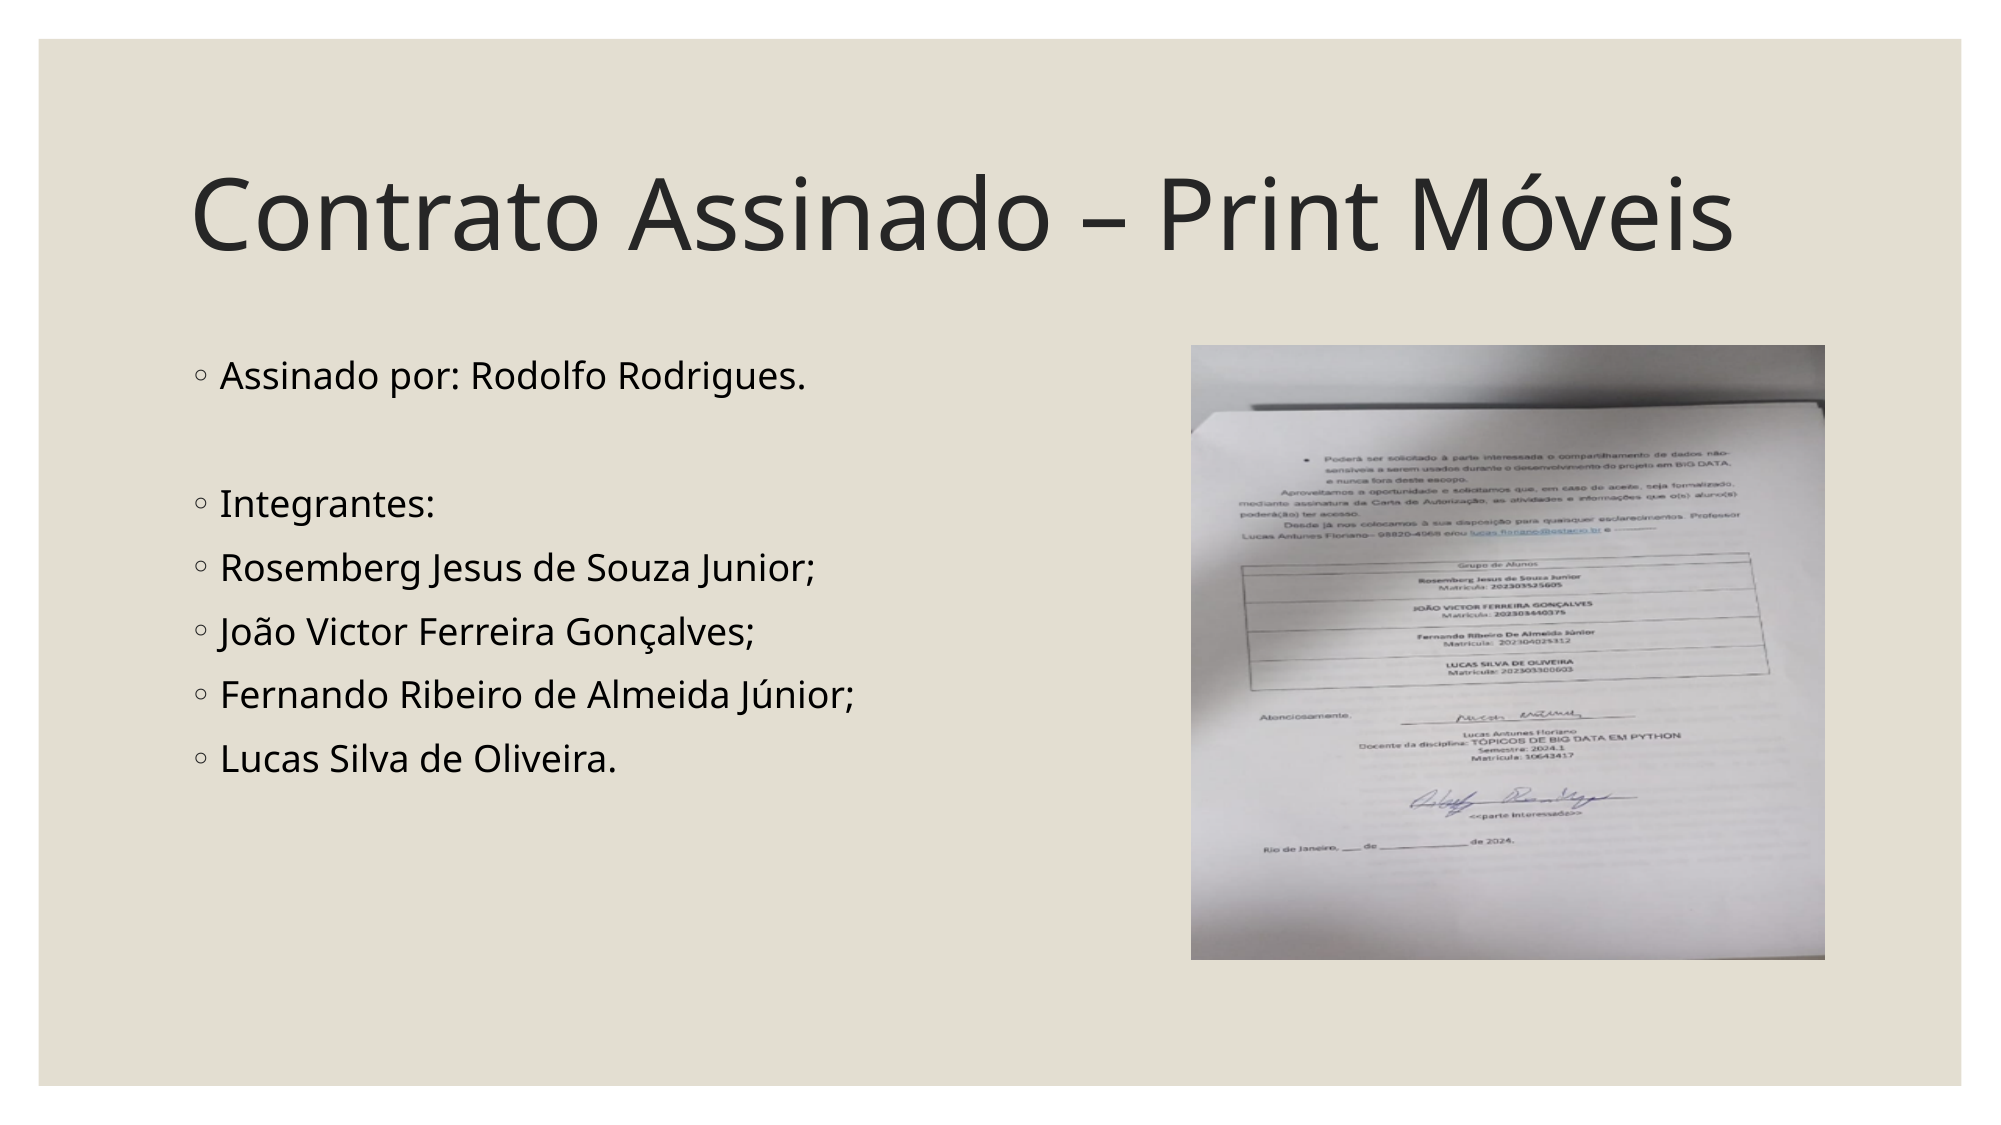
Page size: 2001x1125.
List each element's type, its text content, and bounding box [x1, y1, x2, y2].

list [1191, 345, 1825, 960]
title Contrato Assinado – Print Móveis [174, 105, 1825, 331]
list Assinado por: Rodolfo Rodrigues. Integrantes: Rosemberg Jesus de Souza Junior; João Victor Ferreira Gonçalves; Fernando Ribeiro de Almeida Júnior; Lucas Silva de Oliveira. [174, 345, 955, 960]
